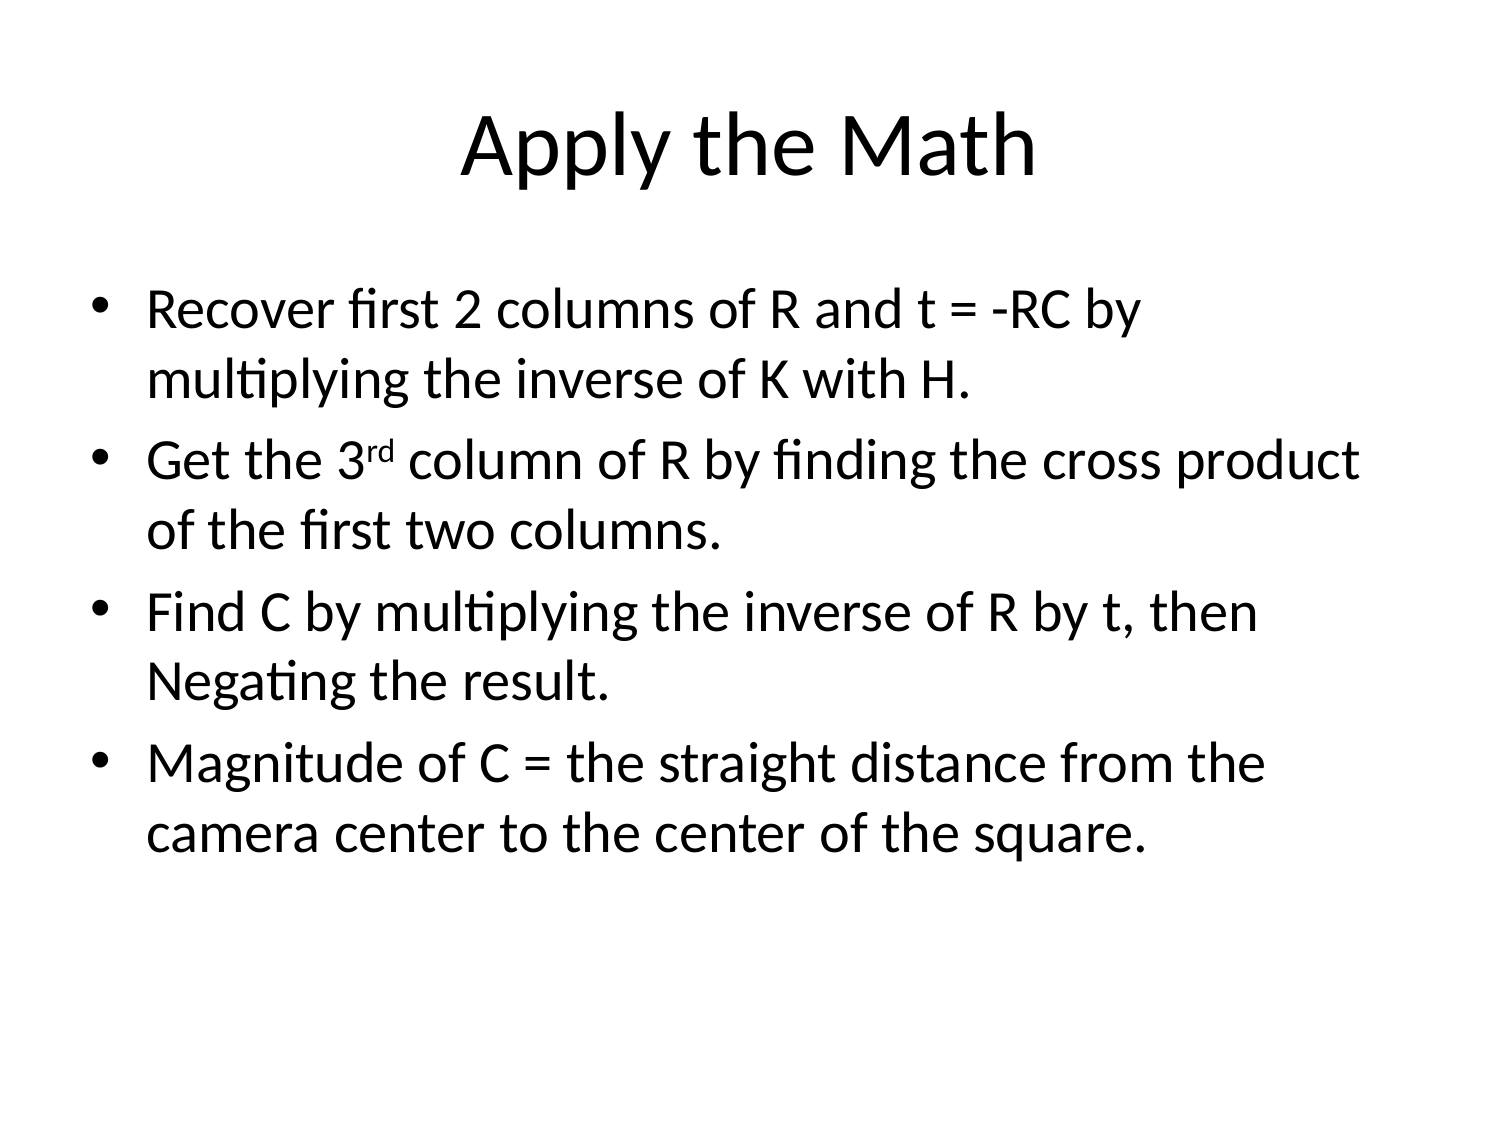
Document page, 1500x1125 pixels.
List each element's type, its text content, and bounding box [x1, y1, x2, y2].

list Recover first 2 columns of R and t = -RC by multiplying the inverse of K with H. Get the 3rd column of R by finding the cross product of the first two columns. Find C by multiplying the inverse of R by t, then Negating the result. Magnitude of C = the straight distance from the camera center to the center of the square. [75, 262, 1425, 1005]
title Apply the Math [75, 45, 1425, 233]
